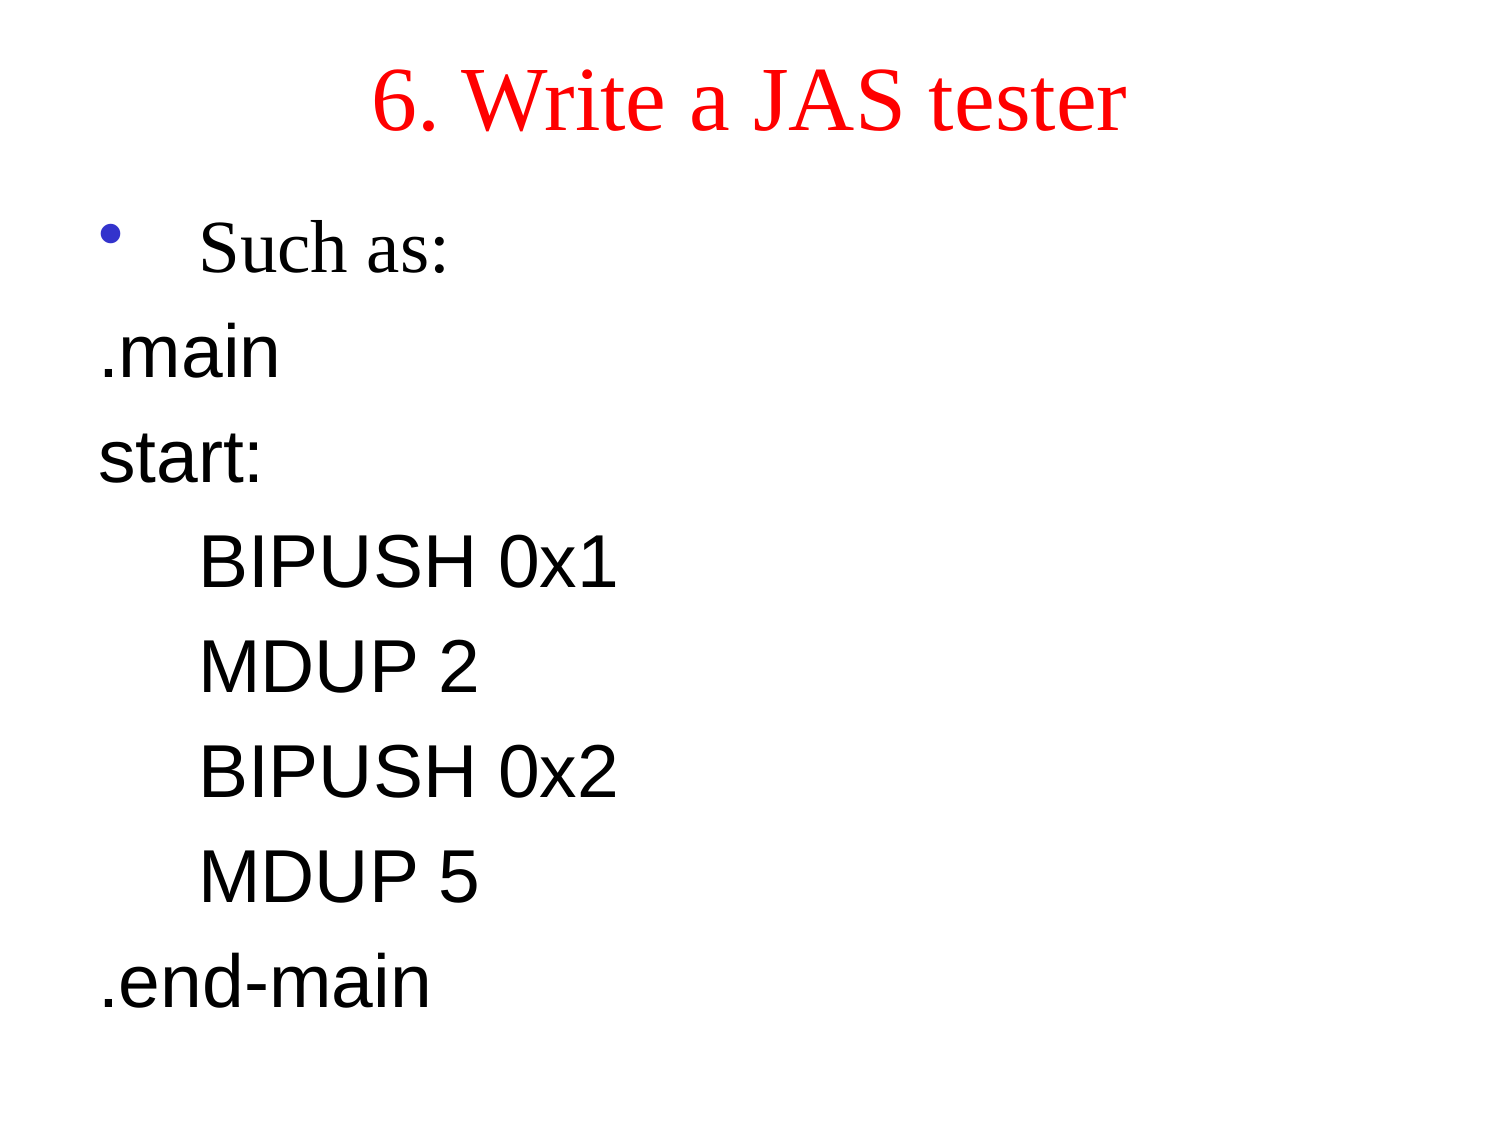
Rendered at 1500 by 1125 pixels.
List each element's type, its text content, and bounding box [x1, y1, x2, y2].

title 6. Write a JAS tester [0, 0, 1500, 188]
list Such as: .main start: BIPUSH 0x1 MDUP 2 BIPUSH 0x2 MDUP 5 .end-main [83, 189, 1365, 1076]
